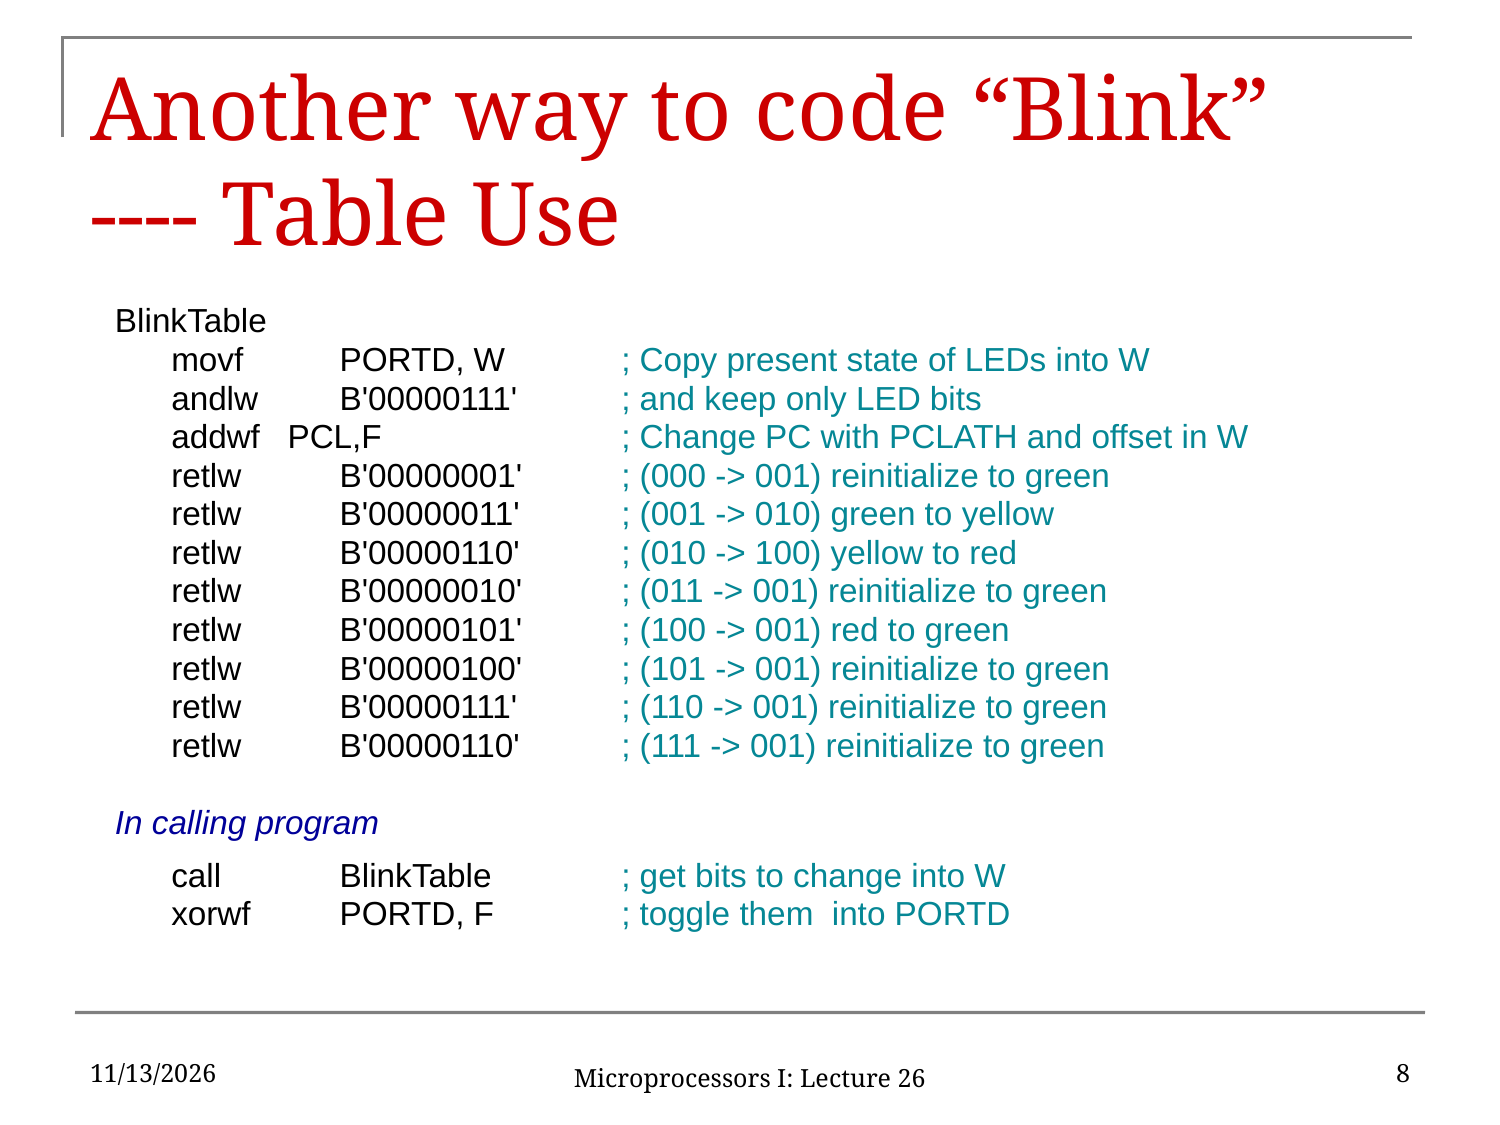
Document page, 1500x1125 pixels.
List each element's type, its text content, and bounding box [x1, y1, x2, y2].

footer Microprocessors I: Lecture 26 [512, 1024, 988, 1101]
slide_number 8 [1074, 1023, 1426, 1100]
list BlinkTable movf PORTD, W ; Copy present state of LEDs into W andlw B'00000111' ; and keep only LED bits addwf PCL,F ; Change PC with PCLATH and offset in W retlw B'00000001' ; (000 -> 001) reinitialize to green retlw B'00000011' ; (001 -> 010) green to yellow retlw B'00000110' ; (010 -> 100) yellow to red retlw B'00000010' ; (011 -> 001) reinitialize to green retlw B'00000101' ; (100 -> 001) red to green retlw B'00000100' ; (101 -> 001) reinitialize to green retlw B'00000111' ; (110 -> 001) reinitialize to green retlw B'00000110' ; (111 -> 001) reinitialize to green In calling program call BlinkTable ; get bits to change into W xorwf PORTD, F ; toggle them into PORTD [99, 299, 1388, 1025]
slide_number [74, 1023, 426, 1100]
title Another way to code “Blink” ---- Table Use [75, 45, 1425, 163]
